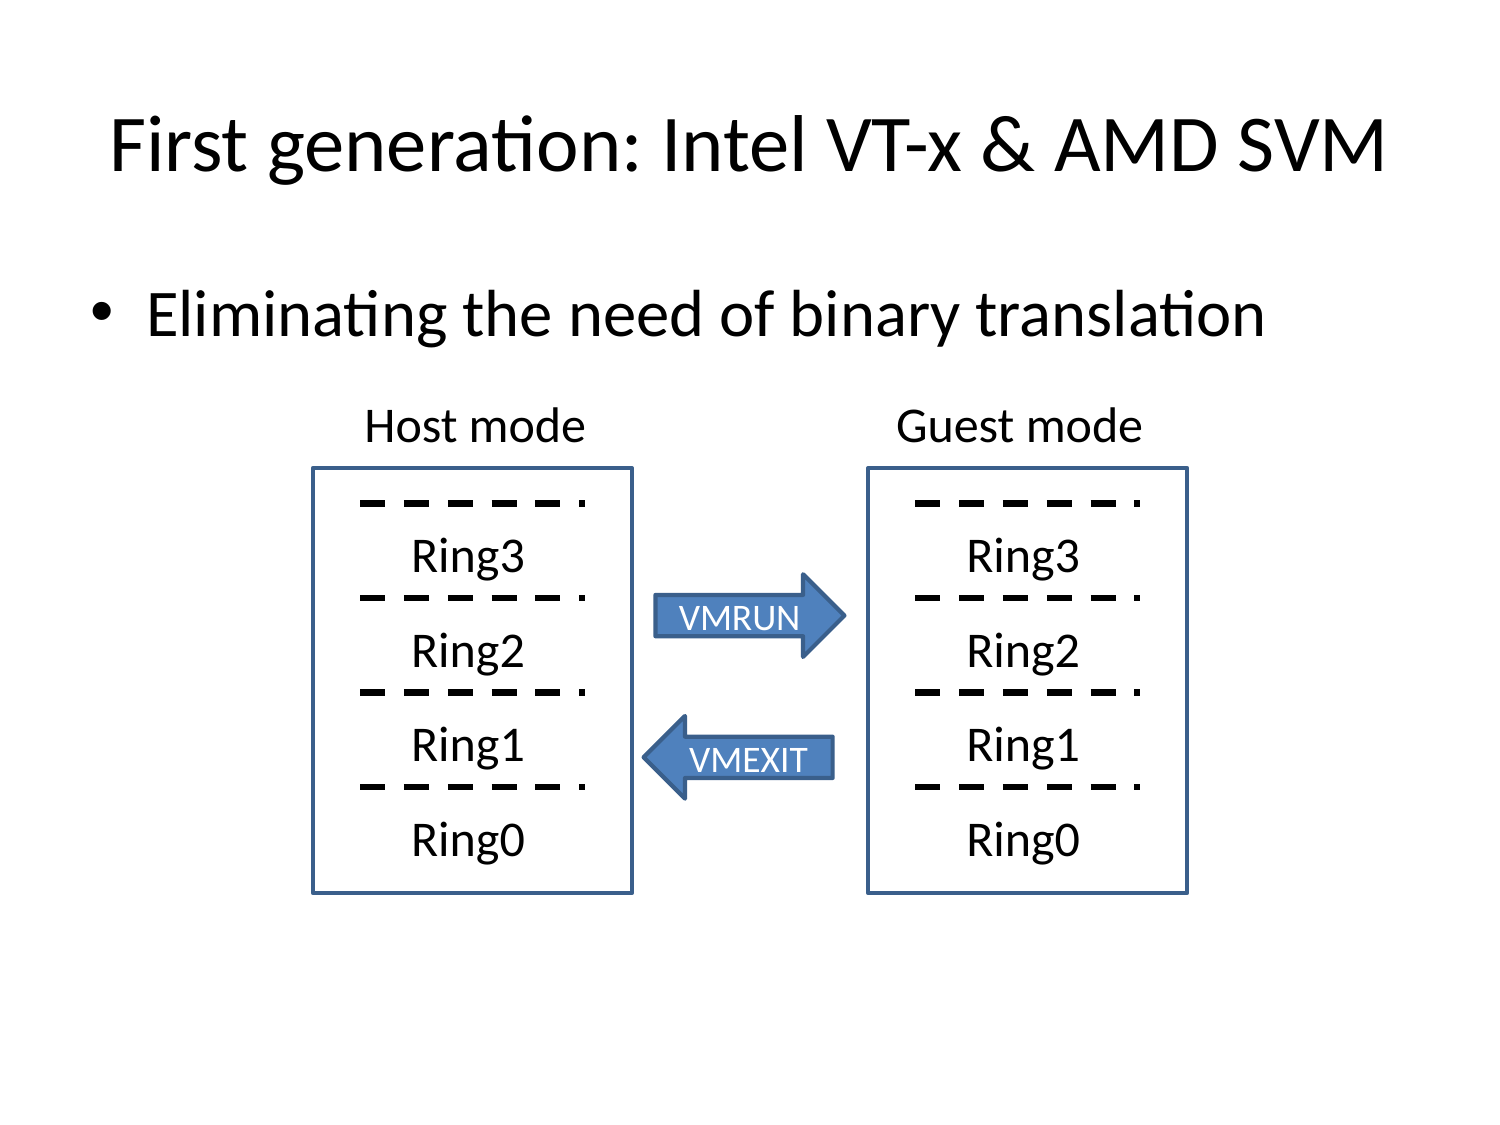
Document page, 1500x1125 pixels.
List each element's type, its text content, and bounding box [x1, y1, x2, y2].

title First generation: Intel VT-x & AMD SVM [75, 45, 1425, 233]
text_box VMEXIT [641, 714, 835, 801]
list Eliminating the need of binary translation [75, 262, 1425, 1005]
text_box Guest mode [881, 385, 1159, 460]
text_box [867, 467, 1188, 894]
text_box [312, 467, 633, 894]
text_box VMRUN [653, 572, 847, 659]
text_box Host mode [349, 385, 602, 460]
